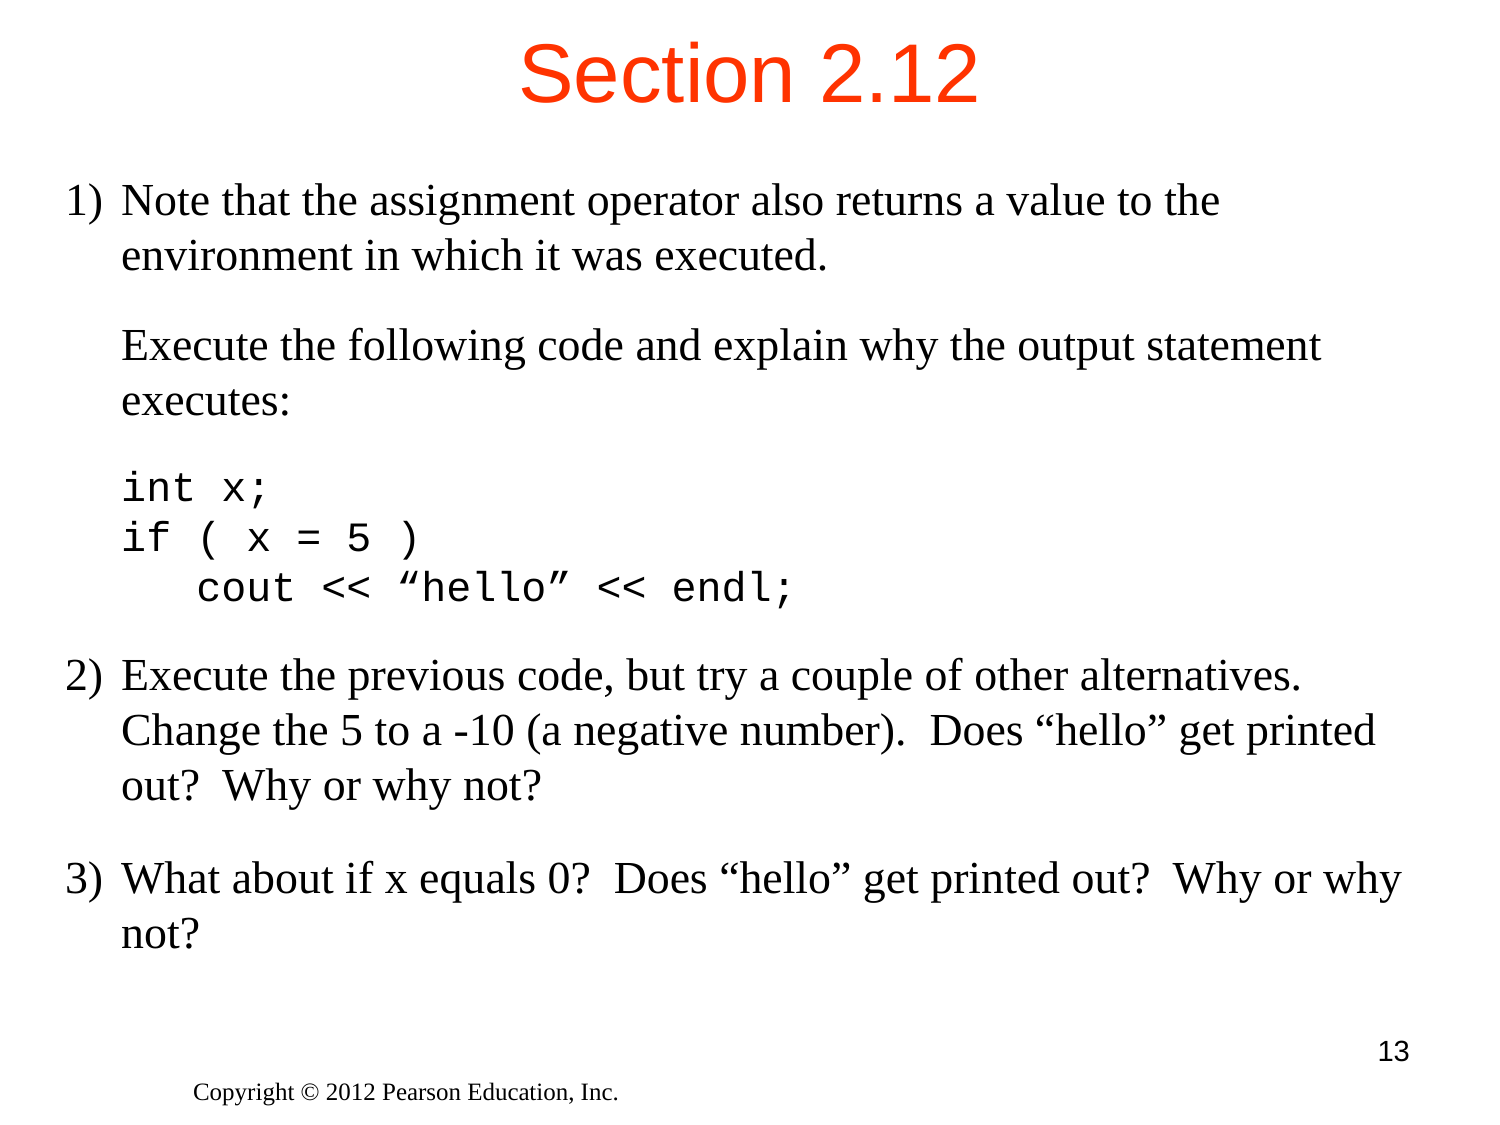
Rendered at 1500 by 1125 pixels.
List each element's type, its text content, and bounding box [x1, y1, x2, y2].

title Section 2.12 [75, 0, 1425, 138]
slide_number 13 [1074, 1024, 1426, 1103]
list Note that the assignment operator also returns a value to the environment in which it was executed. Execute the following code and explain why the output statement executes: int x; if ( x = 5 ) cout << “hello” << endl; Execute the previous code, but try a couple of other alternatives. Change the 5 to a -10 (a negative number). Does “hello” get printed out? Why or why not? What about if x equals 0? Does “hello” get printed out? Why or why not? [50, 162, 1425, 975]
